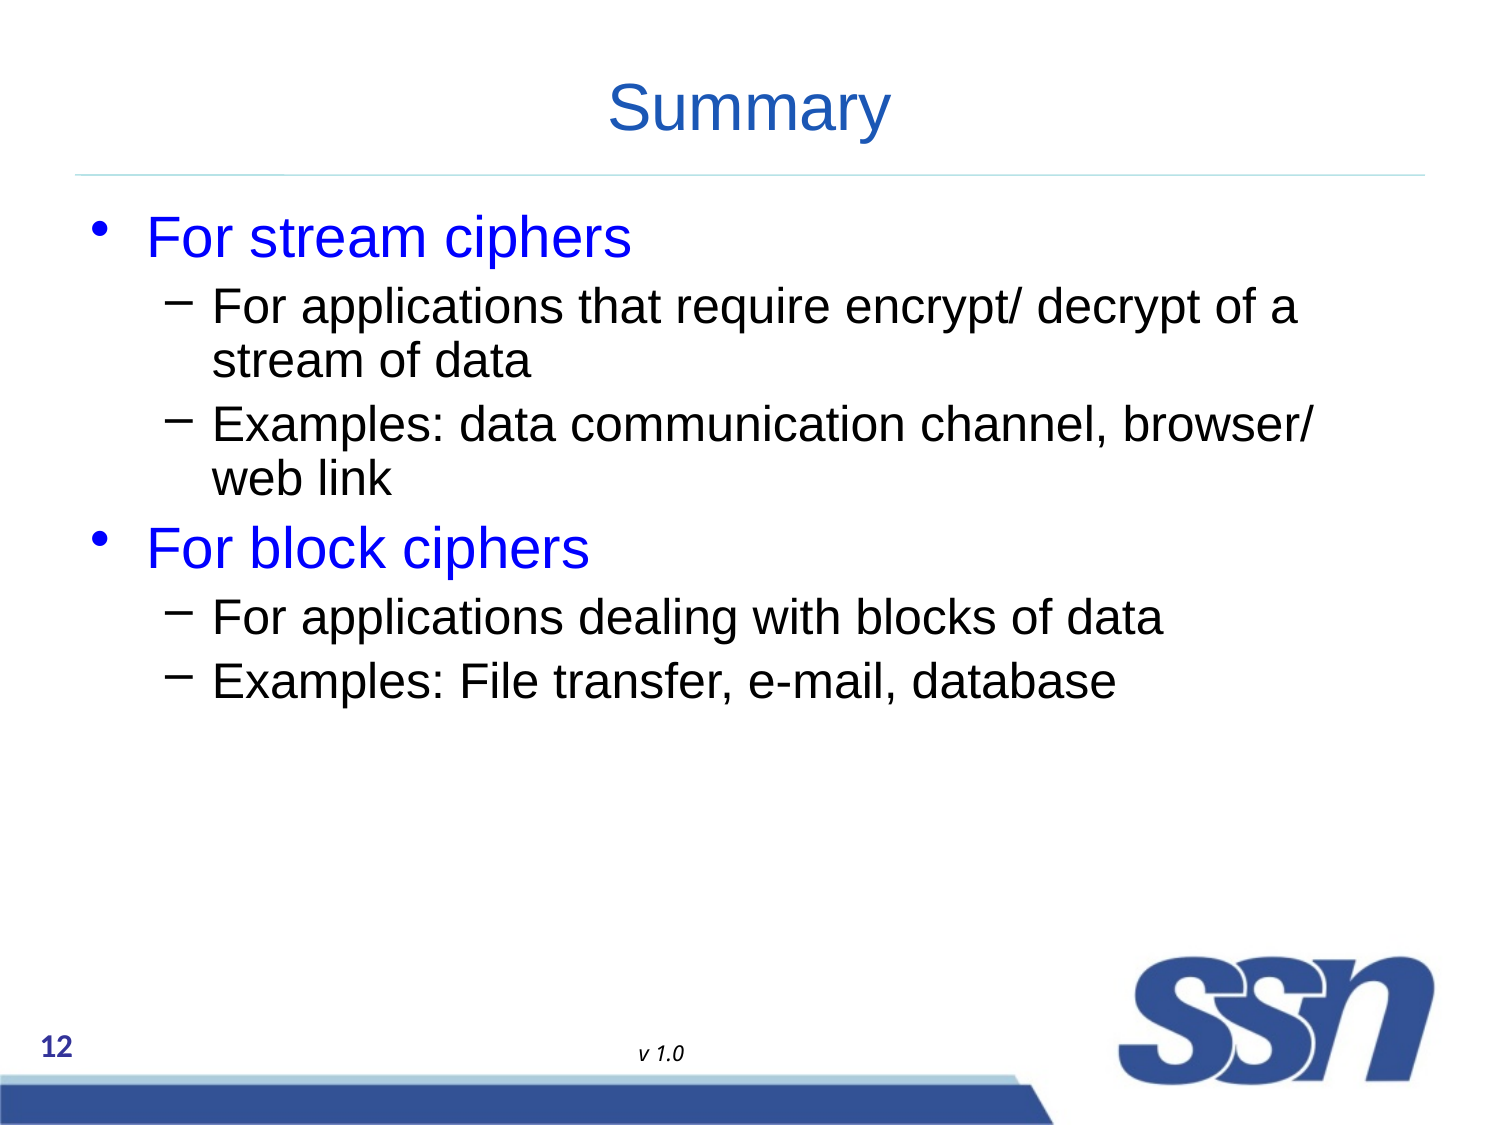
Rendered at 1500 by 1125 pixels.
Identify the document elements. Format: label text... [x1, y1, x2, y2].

title Summary [75, 45, 1425, 163]
list For stream ciphers For applications that require encrypt/ decrypt of a stream of data Examples: data communication channel, browser/ web link For block ciphers For applications dealing with blocks of data Examples: File transfer, e-mail, database [75, 200, 1425, 1005]
picture [0, 913, 1500, 1125]
